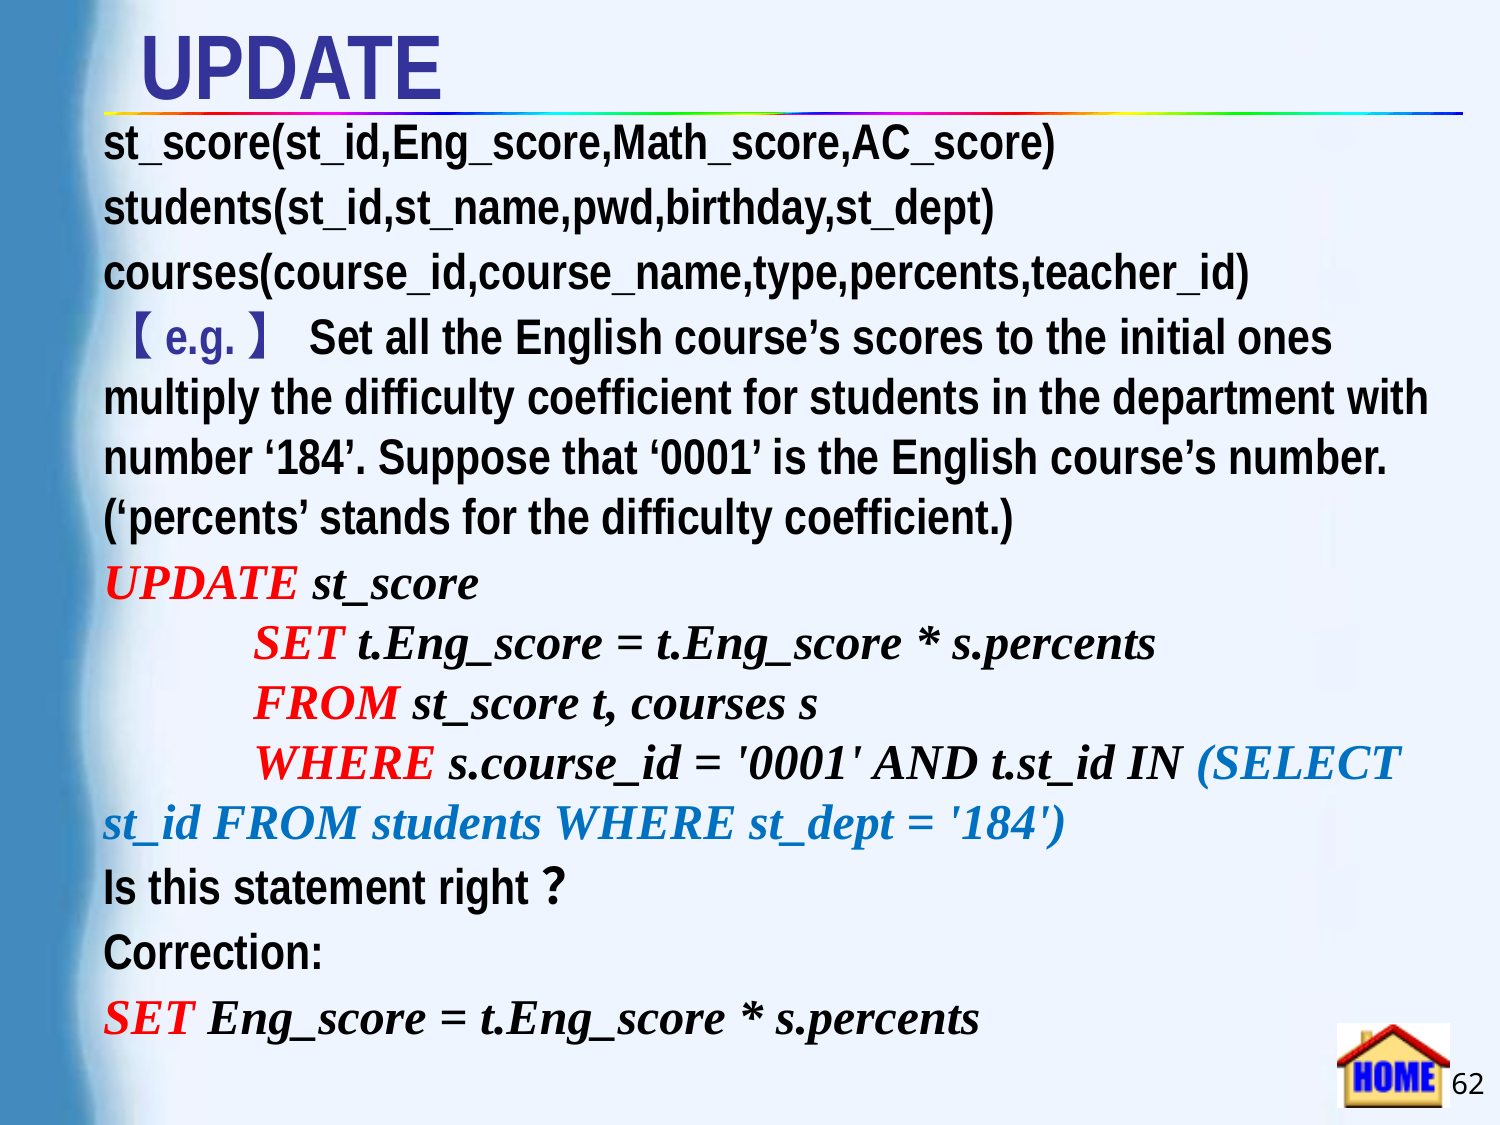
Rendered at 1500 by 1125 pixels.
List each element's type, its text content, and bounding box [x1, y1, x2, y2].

slide_number 62 [1452, 1037, 1500, 1113]
text_box st_score(st_id,Eng_score,Math_score,AC_score) students(st_id,st_name,pwd,birthday,st_dept) courses(course_id,course_name,type,percents,teacher_id) 【e.g.】Set all the English course’s scores to the initial ones multiply the difficulty coefficient for students in the department with number ‘184’. Suppose that ‘0001’ is the English course’s number. (‘percents’ stands for the difficulty coefficient.) UPDATE st_score SET t.Eng_score = t.Eng_score * s.percents FROM st_score t, courses s WHERE s.course_id = '0001' AND t.st_id IN (SELECT st_id FROM students WHERE st_dept = '184') Is this statement right？ Correction: SET Eng_score = t.Eng_score * s.percents [88, 101, 1459, 1052]
title UPDATE [125, 12, 1404, 101]
picture [0, 0, 1500, 1125]
